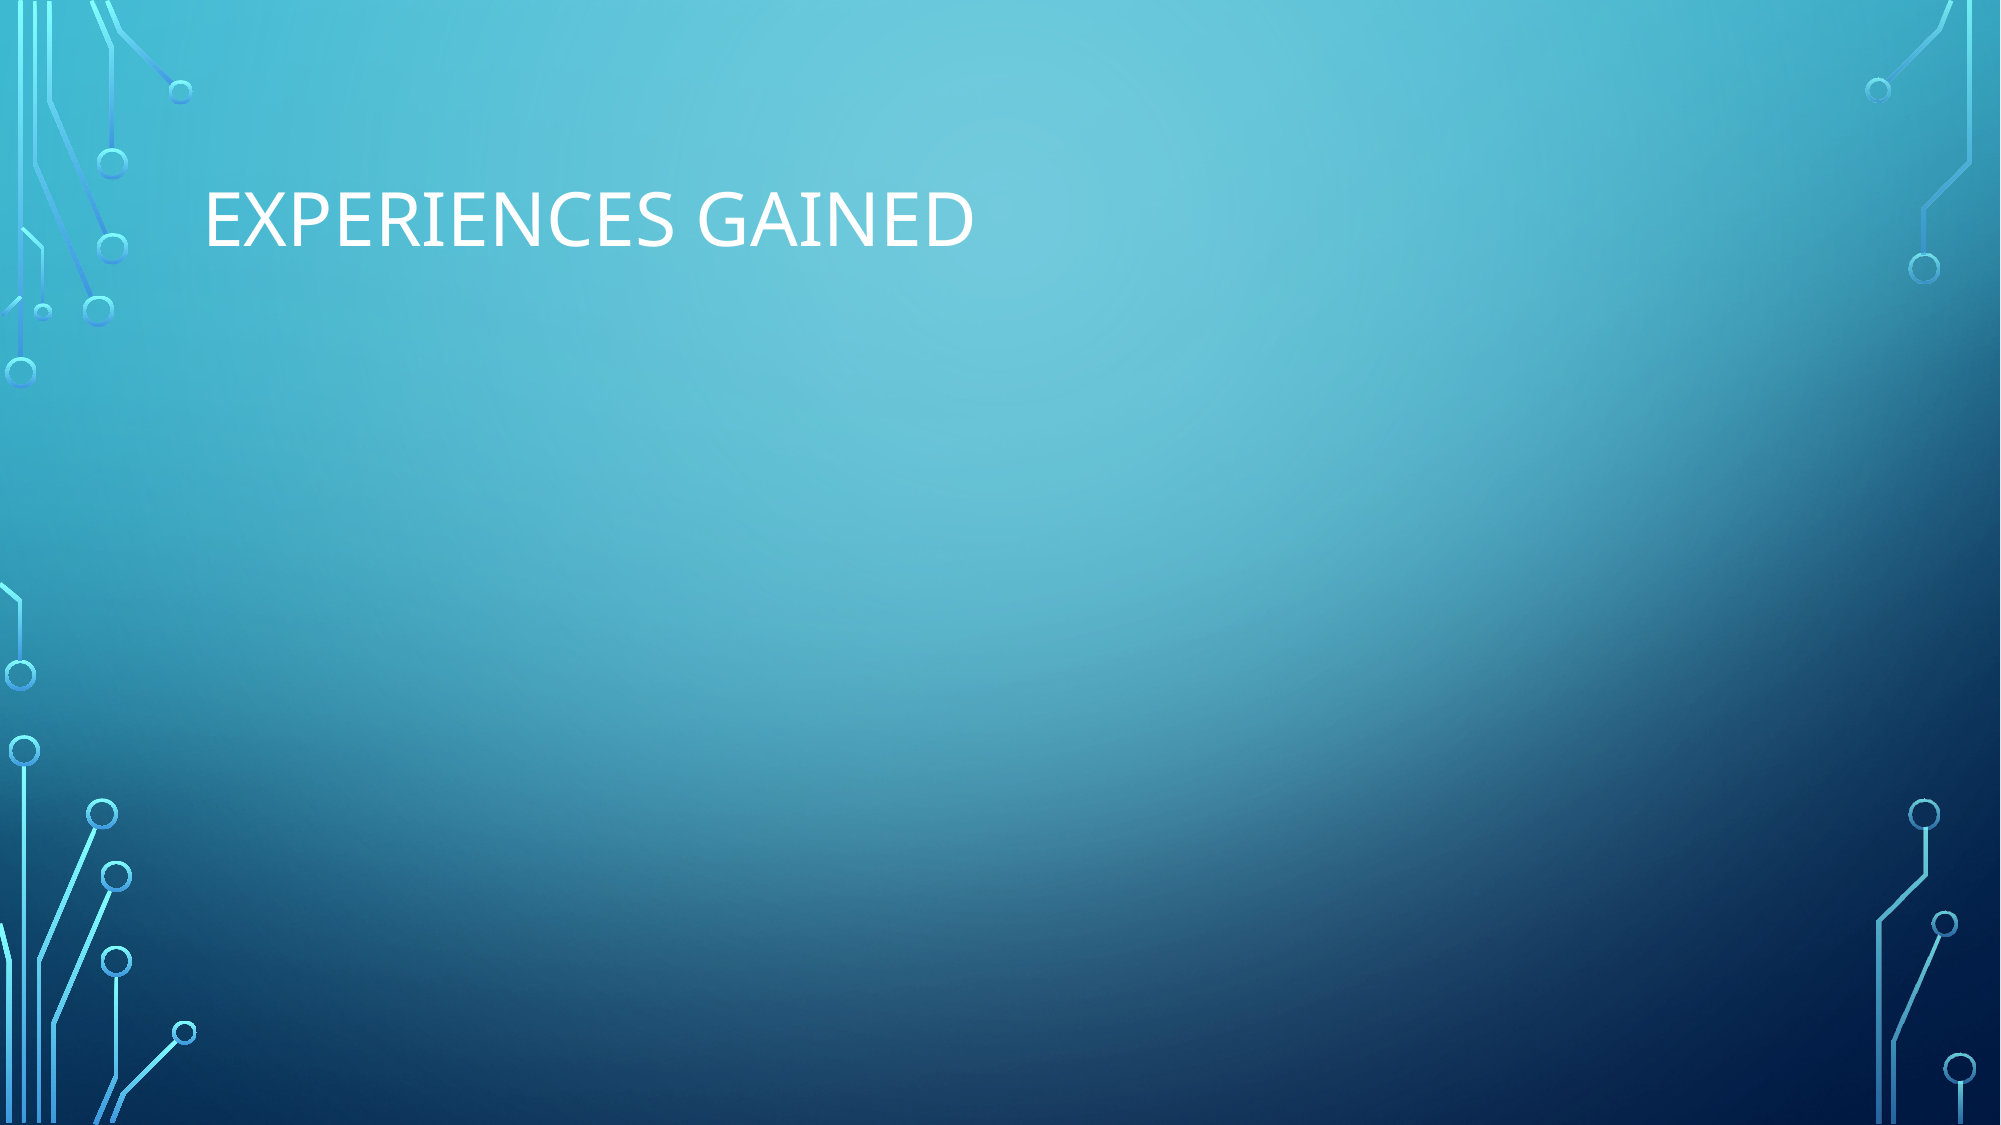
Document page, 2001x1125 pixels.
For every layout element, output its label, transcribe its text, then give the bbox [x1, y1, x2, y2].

title experiences gained [187, 101, 1813, 344]
